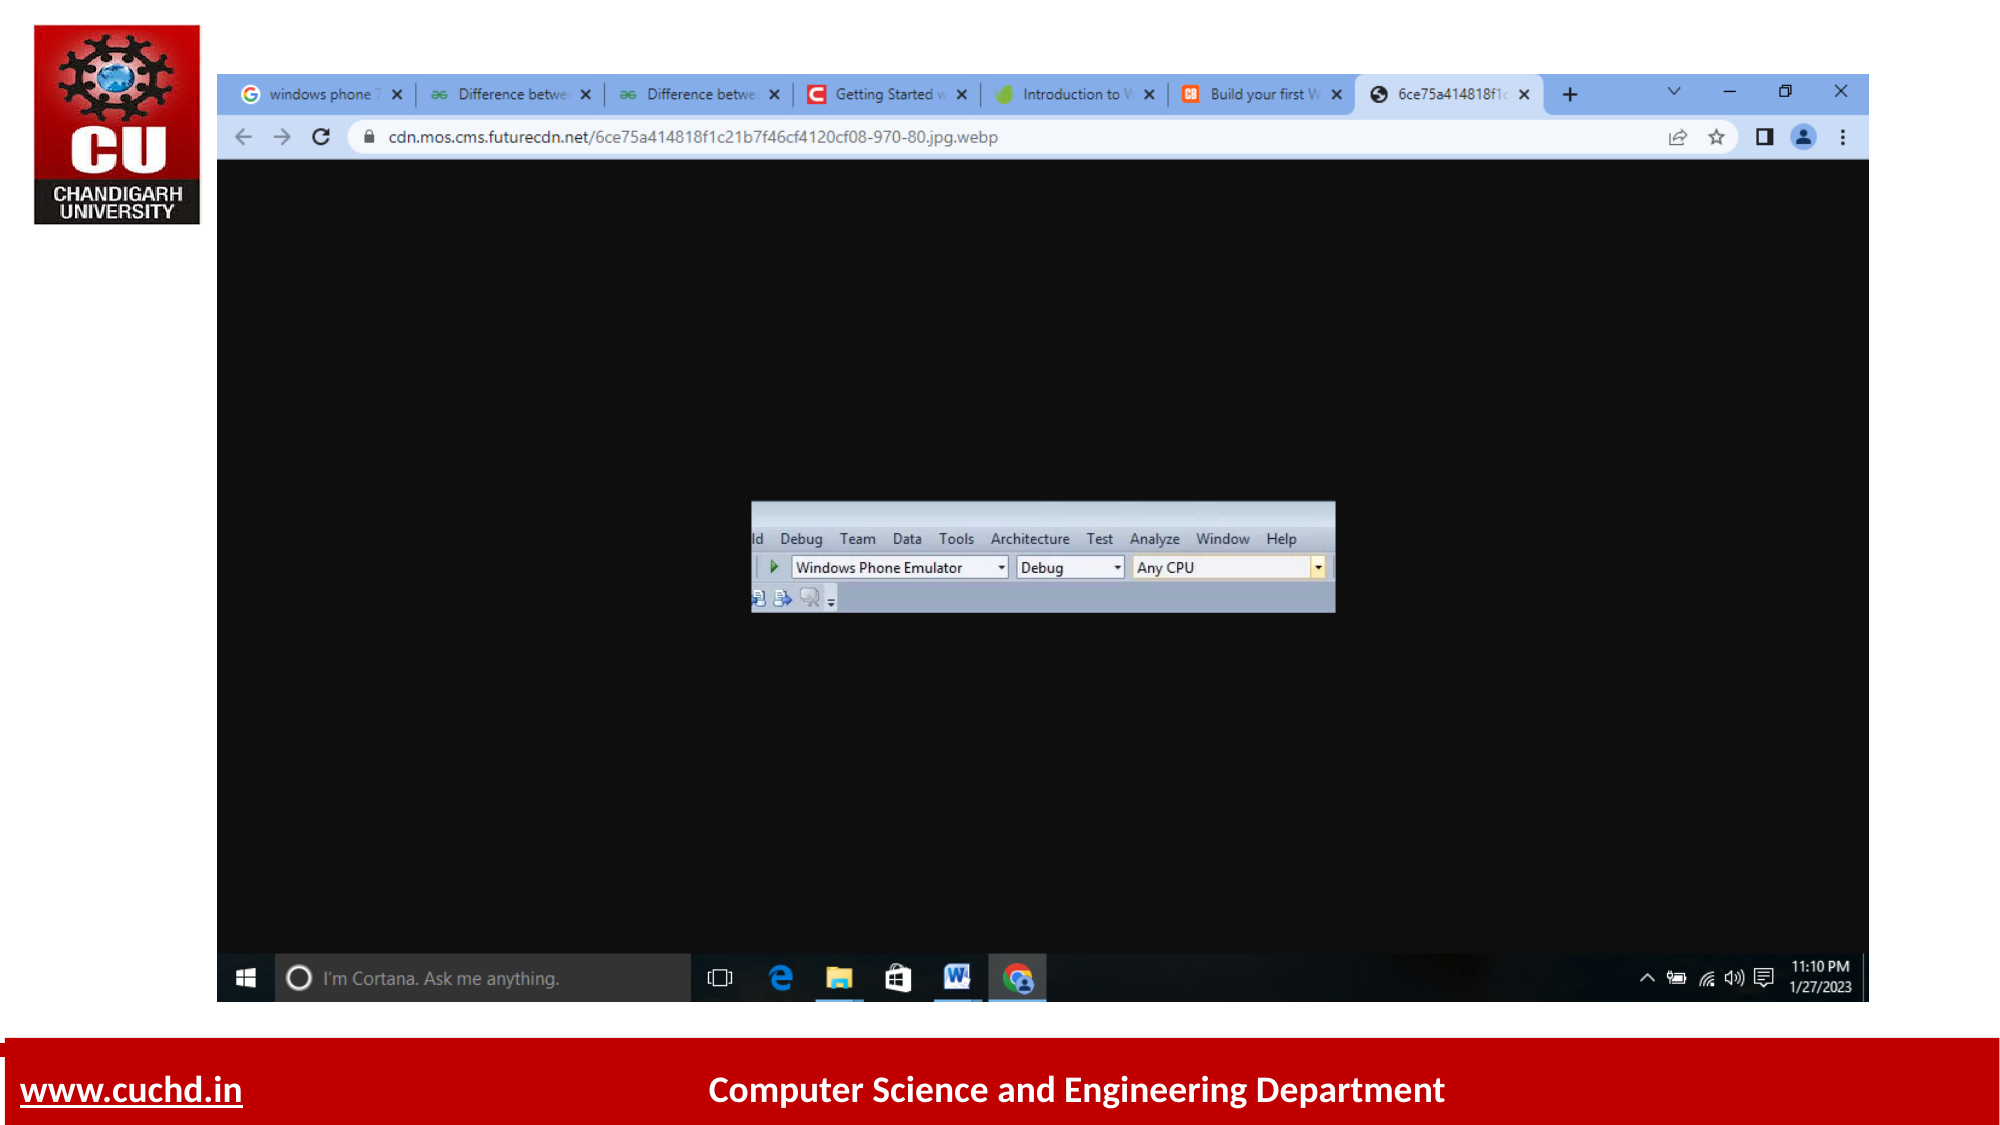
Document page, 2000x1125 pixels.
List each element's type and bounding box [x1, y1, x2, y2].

picture [216, 74, 1869, 1003]
picture [33, 24, 202, 225]
